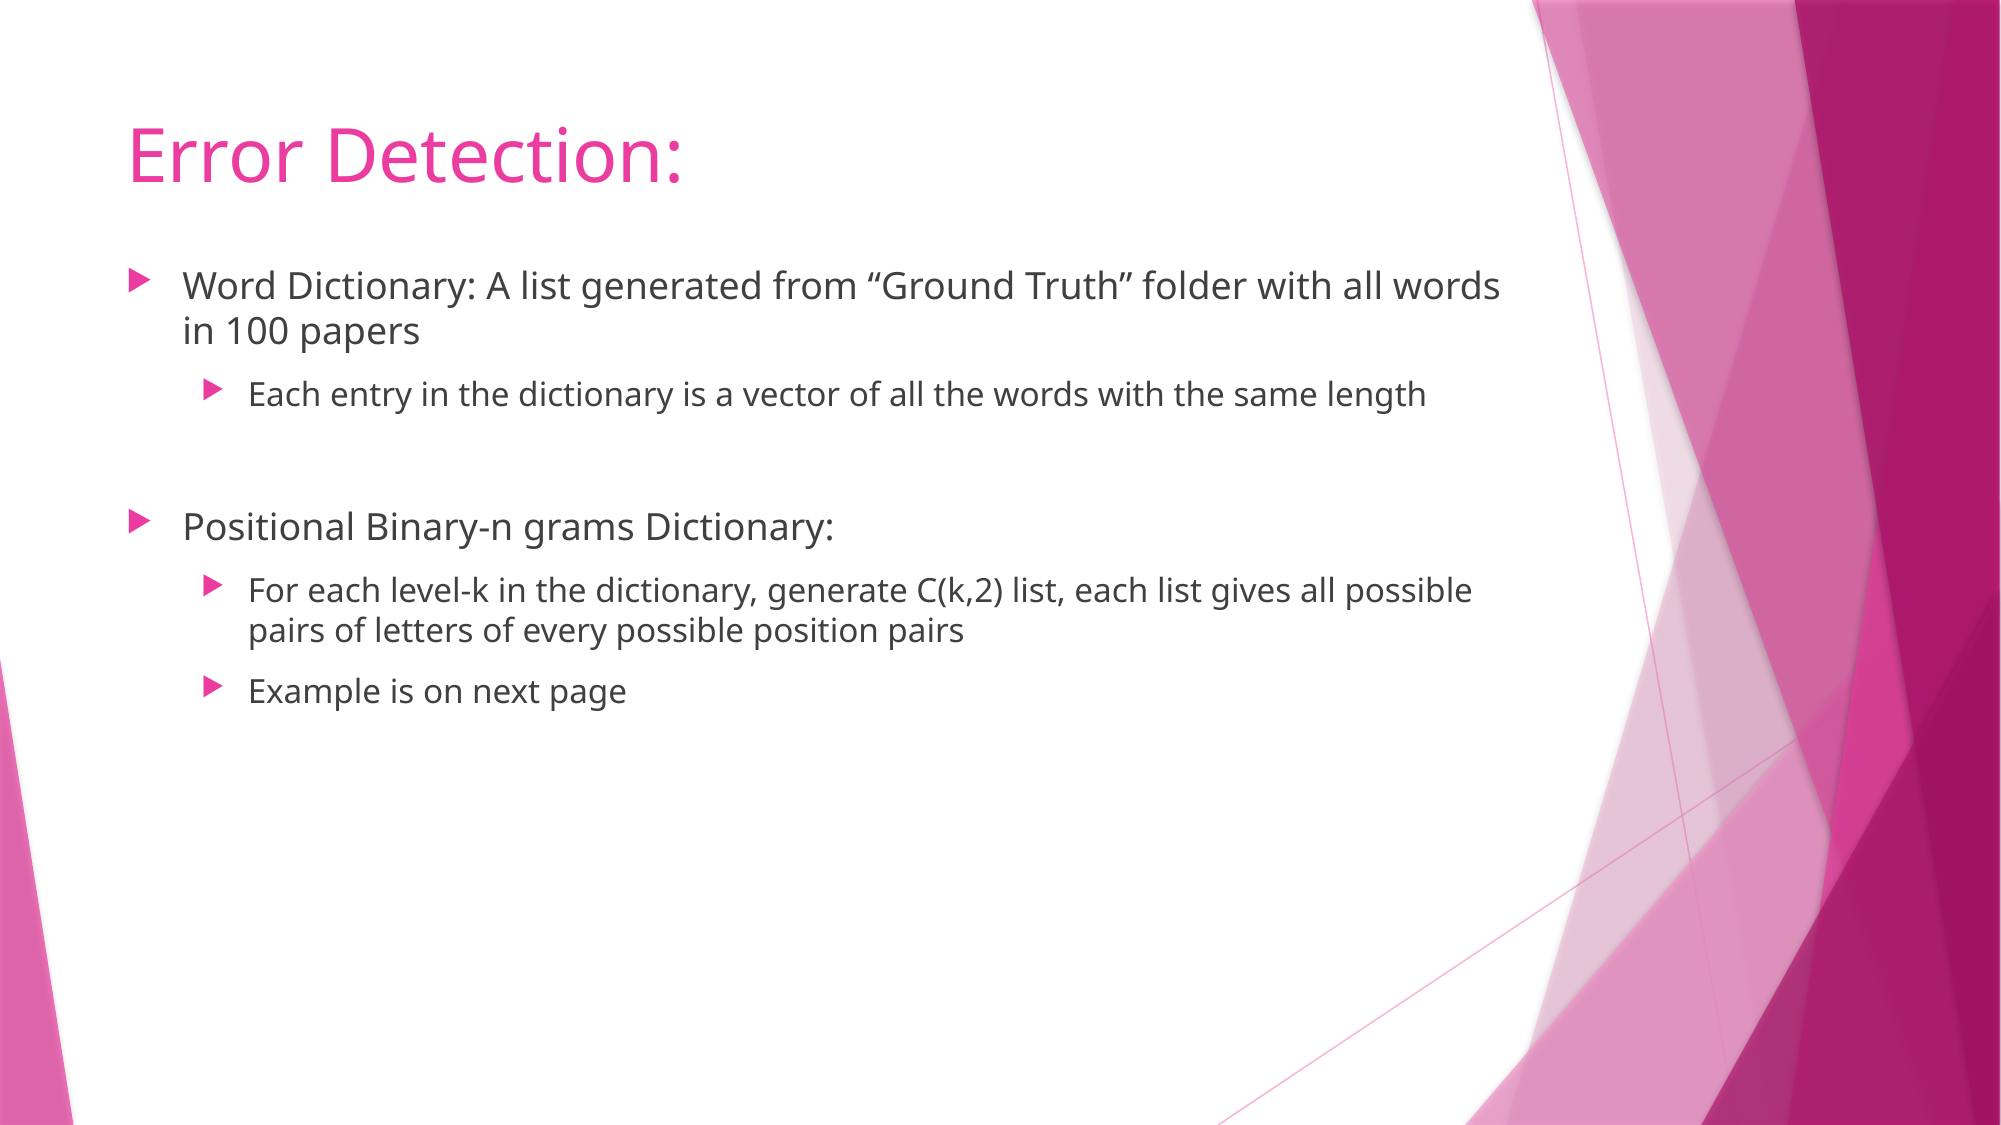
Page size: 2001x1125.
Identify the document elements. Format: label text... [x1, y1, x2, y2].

title Error Detection: [111, 99, 1522, 254]
list Word Dictionary: A list generated from “Ground Truth” folder with all words in 100 papers Each entry in the dictionary is a vector of all the words with the same length Positional Binary-n grams Dictionary: For each level-k in the dictionary, generate C(k,2) list, each list gives all possible pairs of letters of every possible position pairs Example is on next page [111, 254, 1522, 991]
